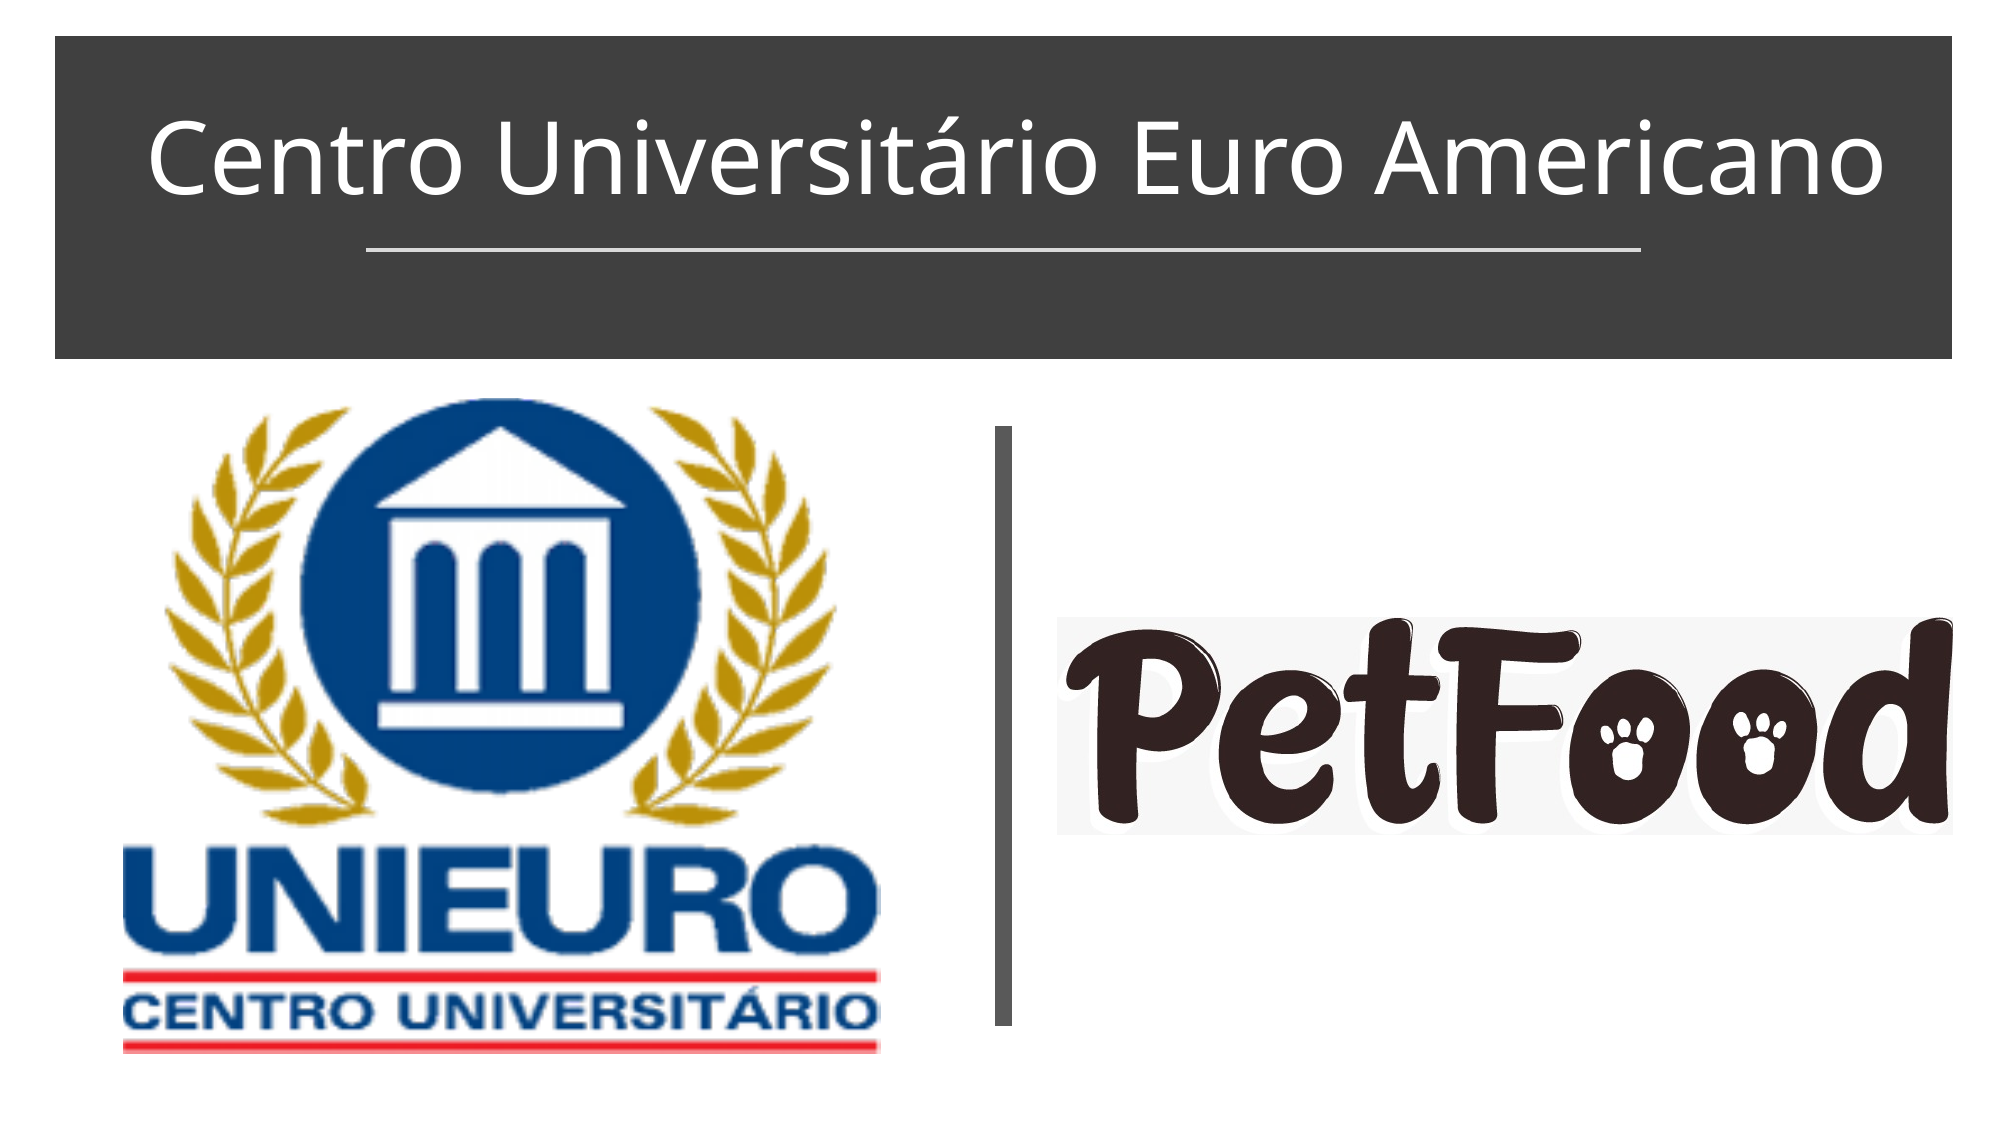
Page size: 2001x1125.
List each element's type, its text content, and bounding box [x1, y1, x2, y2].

picture [1057, 617, 1953, 835]
title Centro Universitário Euro Americano [89, 71, 1917, 224]
text_box [64, 45, 1942, 350]
picture [123, 398, 881, 1054]
